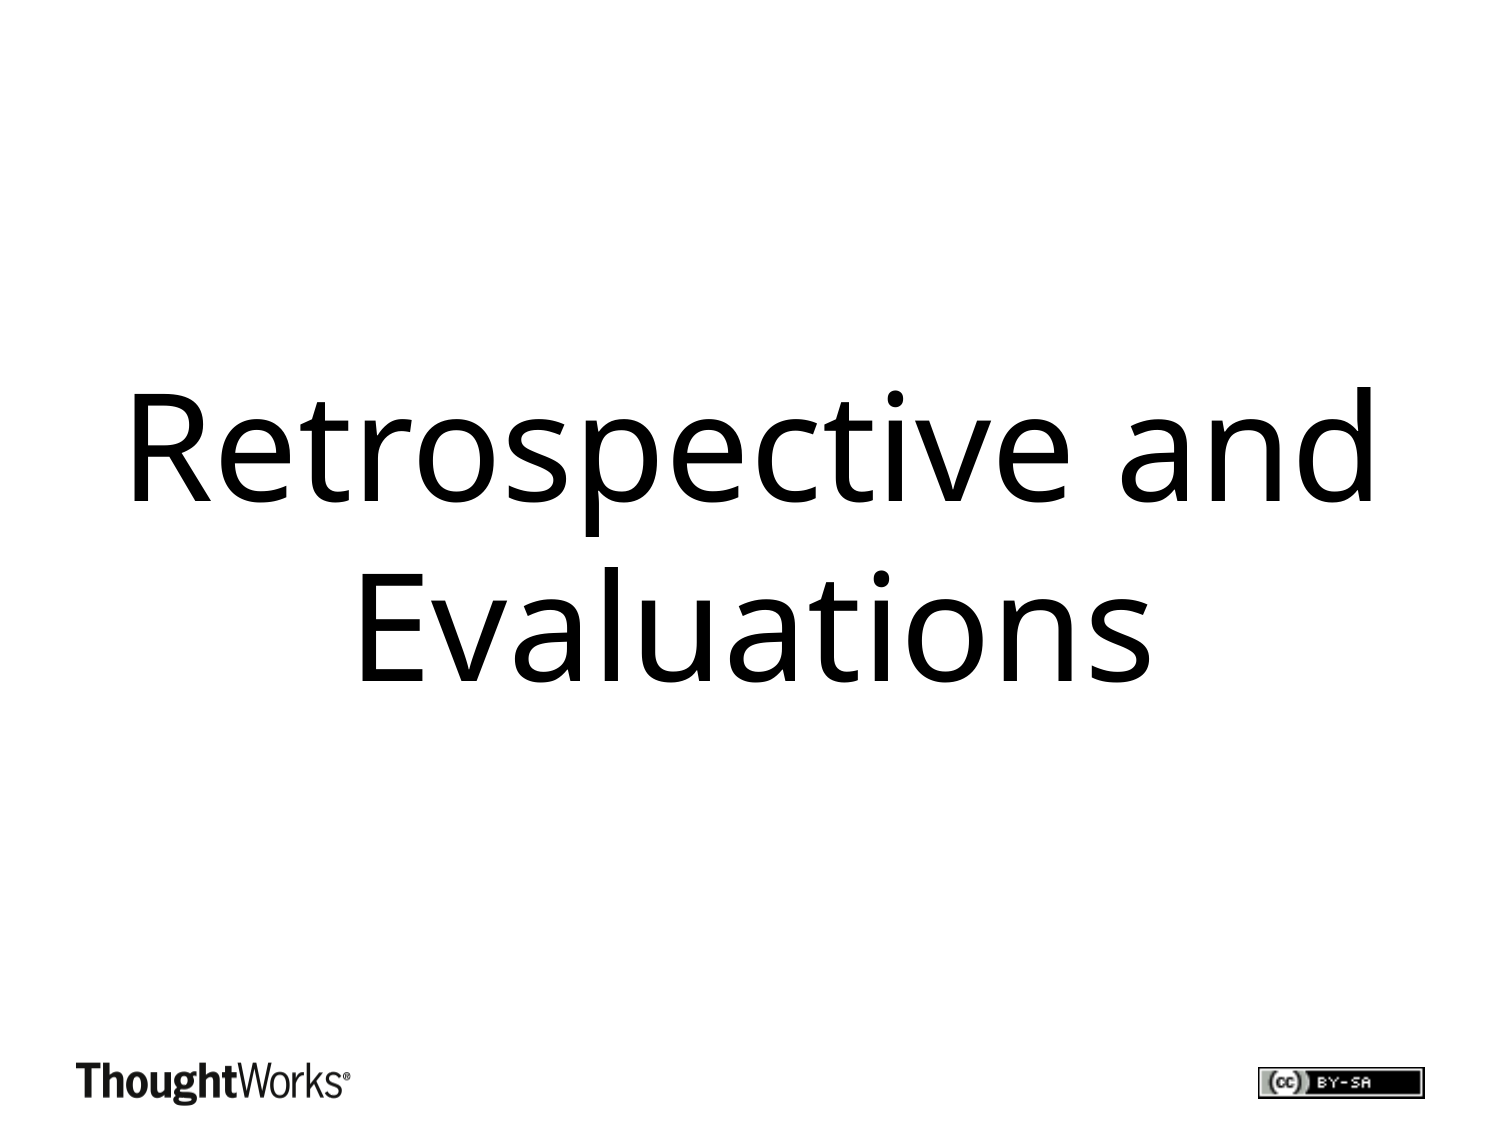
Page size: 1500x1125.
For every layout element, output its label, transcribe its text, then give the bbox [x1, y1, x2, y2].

picture [75, 1062, 351, 1106]
title Retrospective and Evaluations [62, 299, 1443, 763]
picture [1258, 1067, 1425, 1099]
